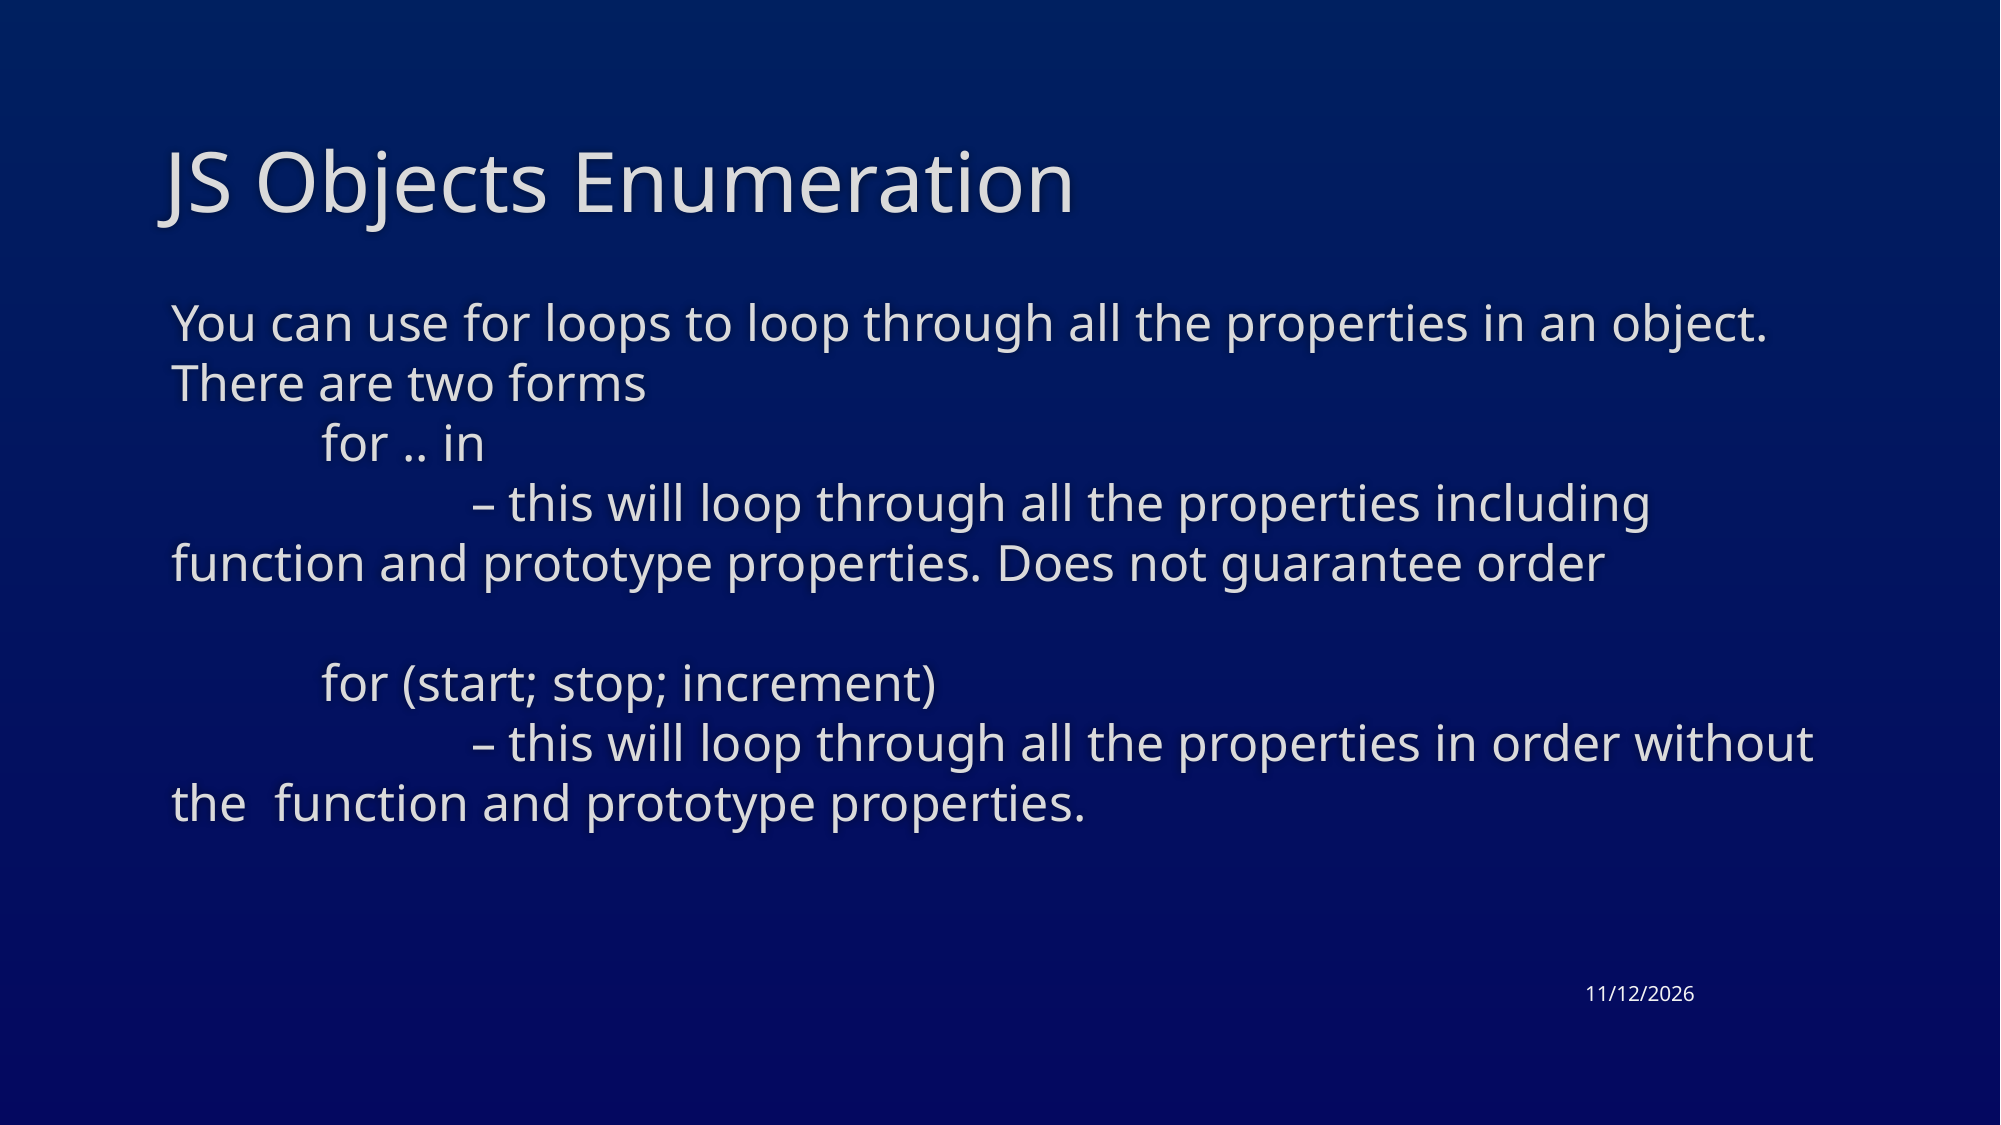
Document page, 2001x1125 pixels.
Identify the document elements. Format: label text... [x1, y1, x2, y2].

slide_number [1259, 965, 1710, 1025]
title JS Objects Enumeration [149, 99, 1849, 260]
list You can use for loops to loop through all the properties in an object. There are two forms for .. in – this will loop through all the properties including function and prototype properties. Does not guarantee order for (start; stop; increment) – this will loop through all the properties in order without the function and prototype properties. [149, 284, 1849, 950]
